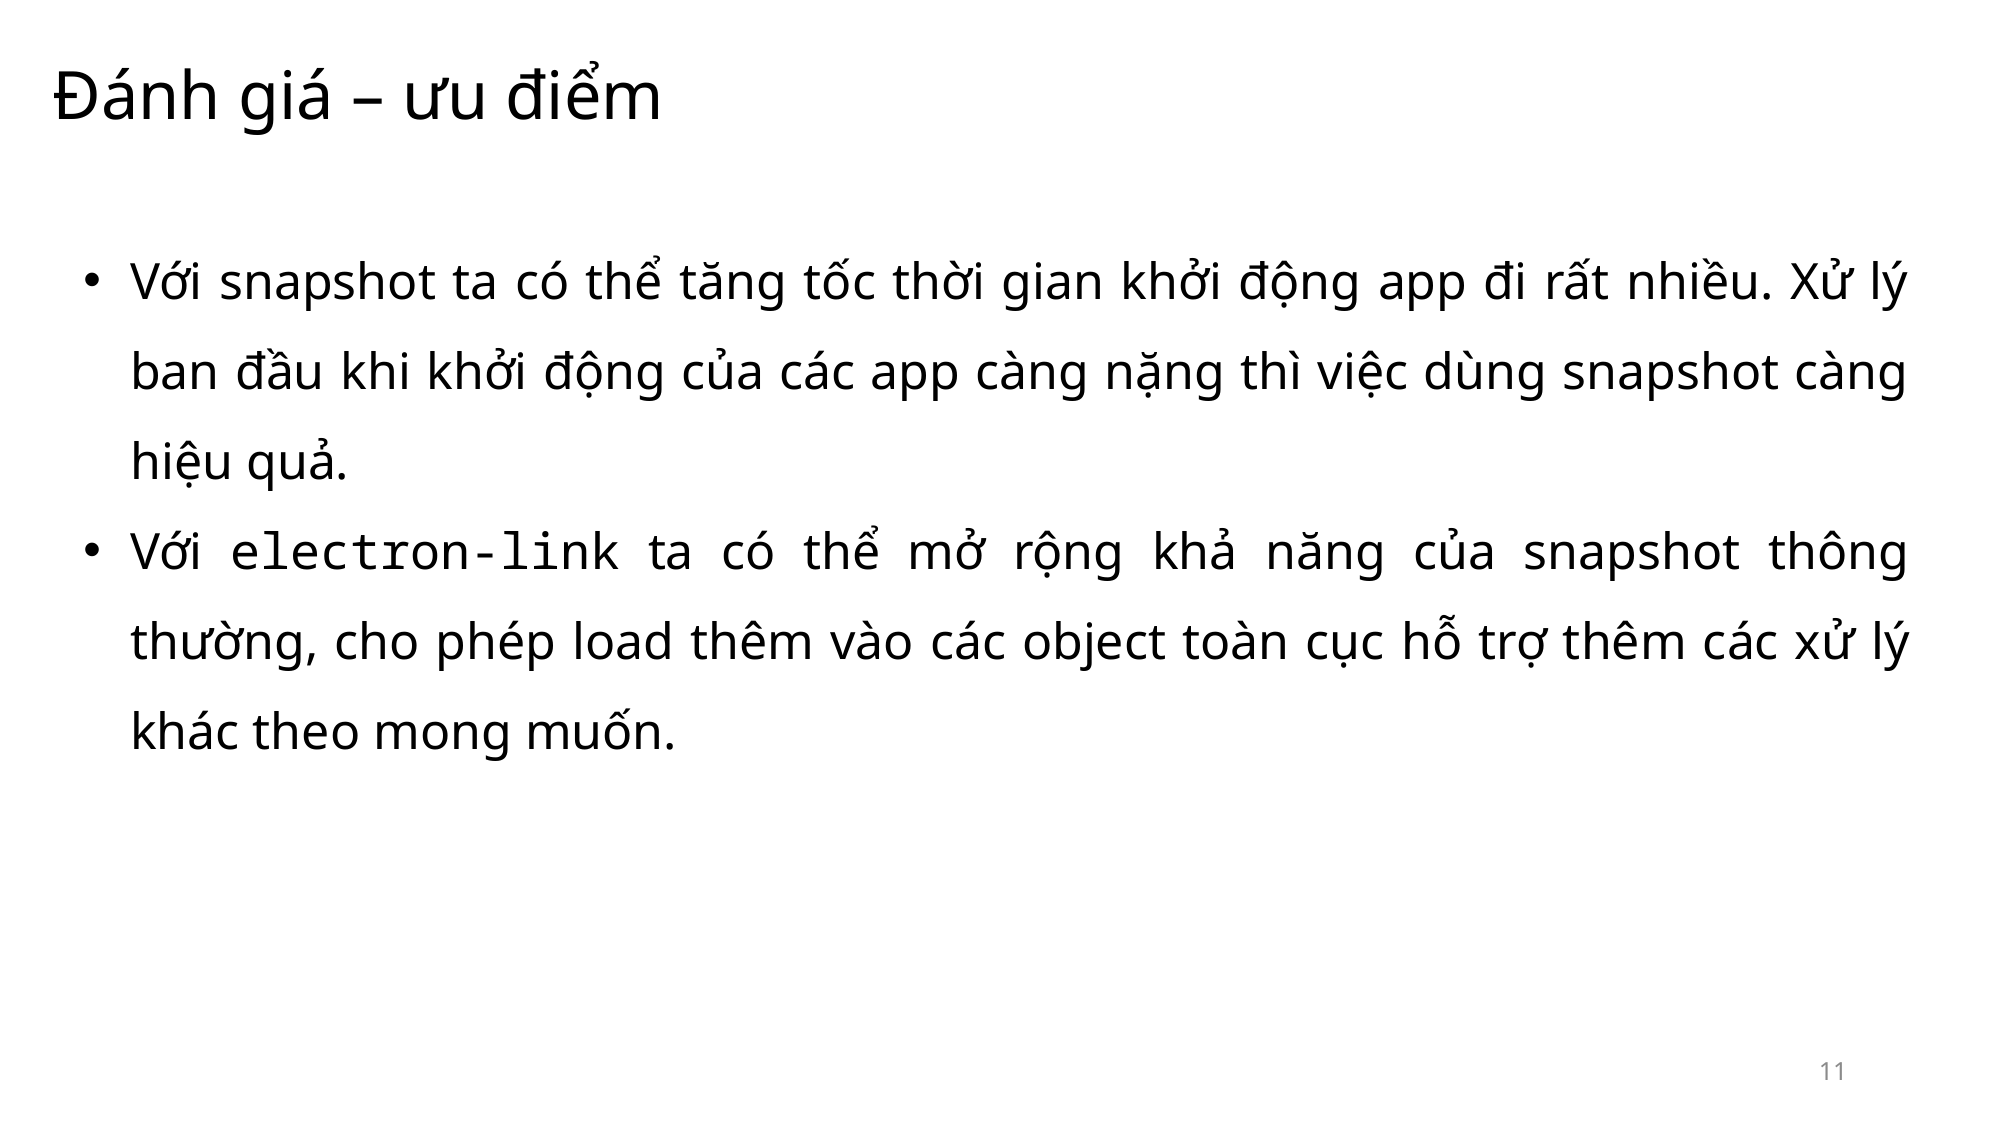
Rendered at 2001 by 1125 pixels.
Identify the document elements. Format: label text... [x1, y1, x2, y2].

text_box Đánh giá – ưu điểm [37, 45, 680, 141]
text_box Với snapshot ta có thể tăng tốc thời gian khởi động app đi rất nhiều. Xử lý ban đầu khi khởi động của các app càng nặng thì việc dùng snapshot càng hiệu quả. Với electron-link ta có thể mở rộng khả năng của snapshot thông thường, cho phép load thêm vào các object toàn cục hỗ trợ thêm các xử lý khác theo mong muốn. [68, 211, 1925, 767]
slide_number 11 [1412, 1042, 1863, 1103]
